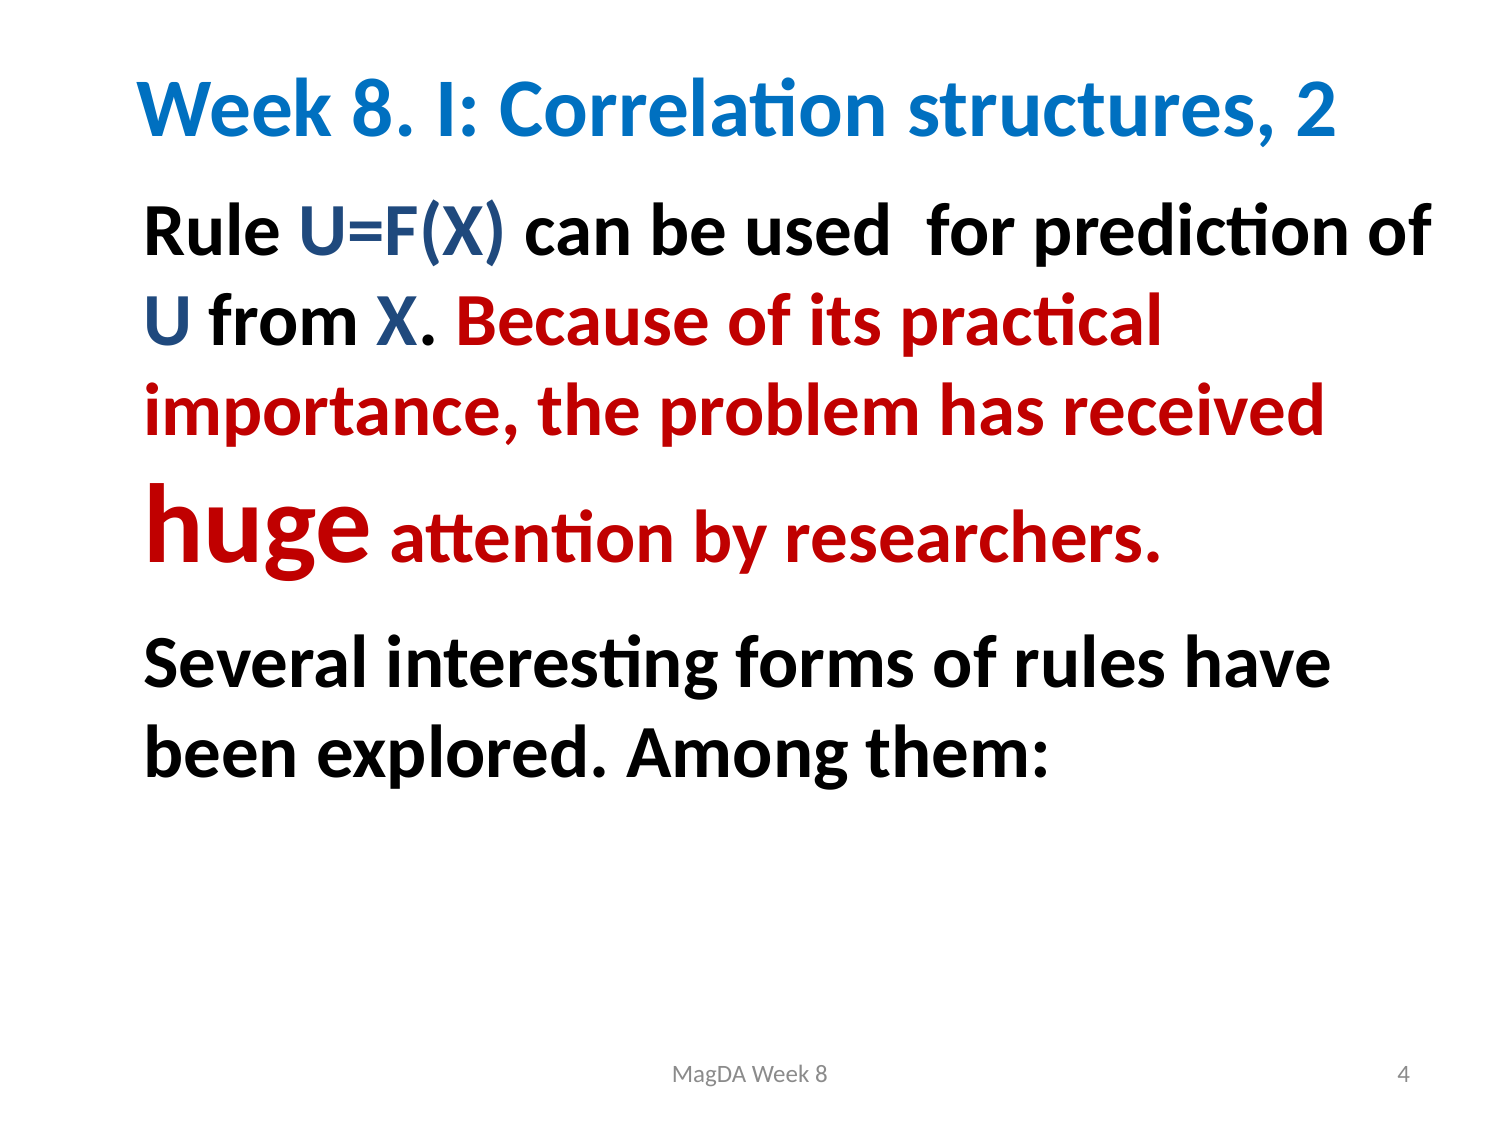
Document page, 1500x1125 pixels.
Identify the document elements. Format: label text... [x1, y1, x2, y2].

title Week 8. I: Correlation structures, 2 [29, 45, 1466, 161]
list Rule U=F(X) can be used for prediction of U from X. Because of its practical importance, the problem has received huge attention by researchers. Several interesting forms of rules have been explored. Among them: [53, 172, 1483, 1106]
slide_number 4 [1074, 1042, 1425, 1103]
footer MagDA Week 8 [512, 1042, 988, 1103]
